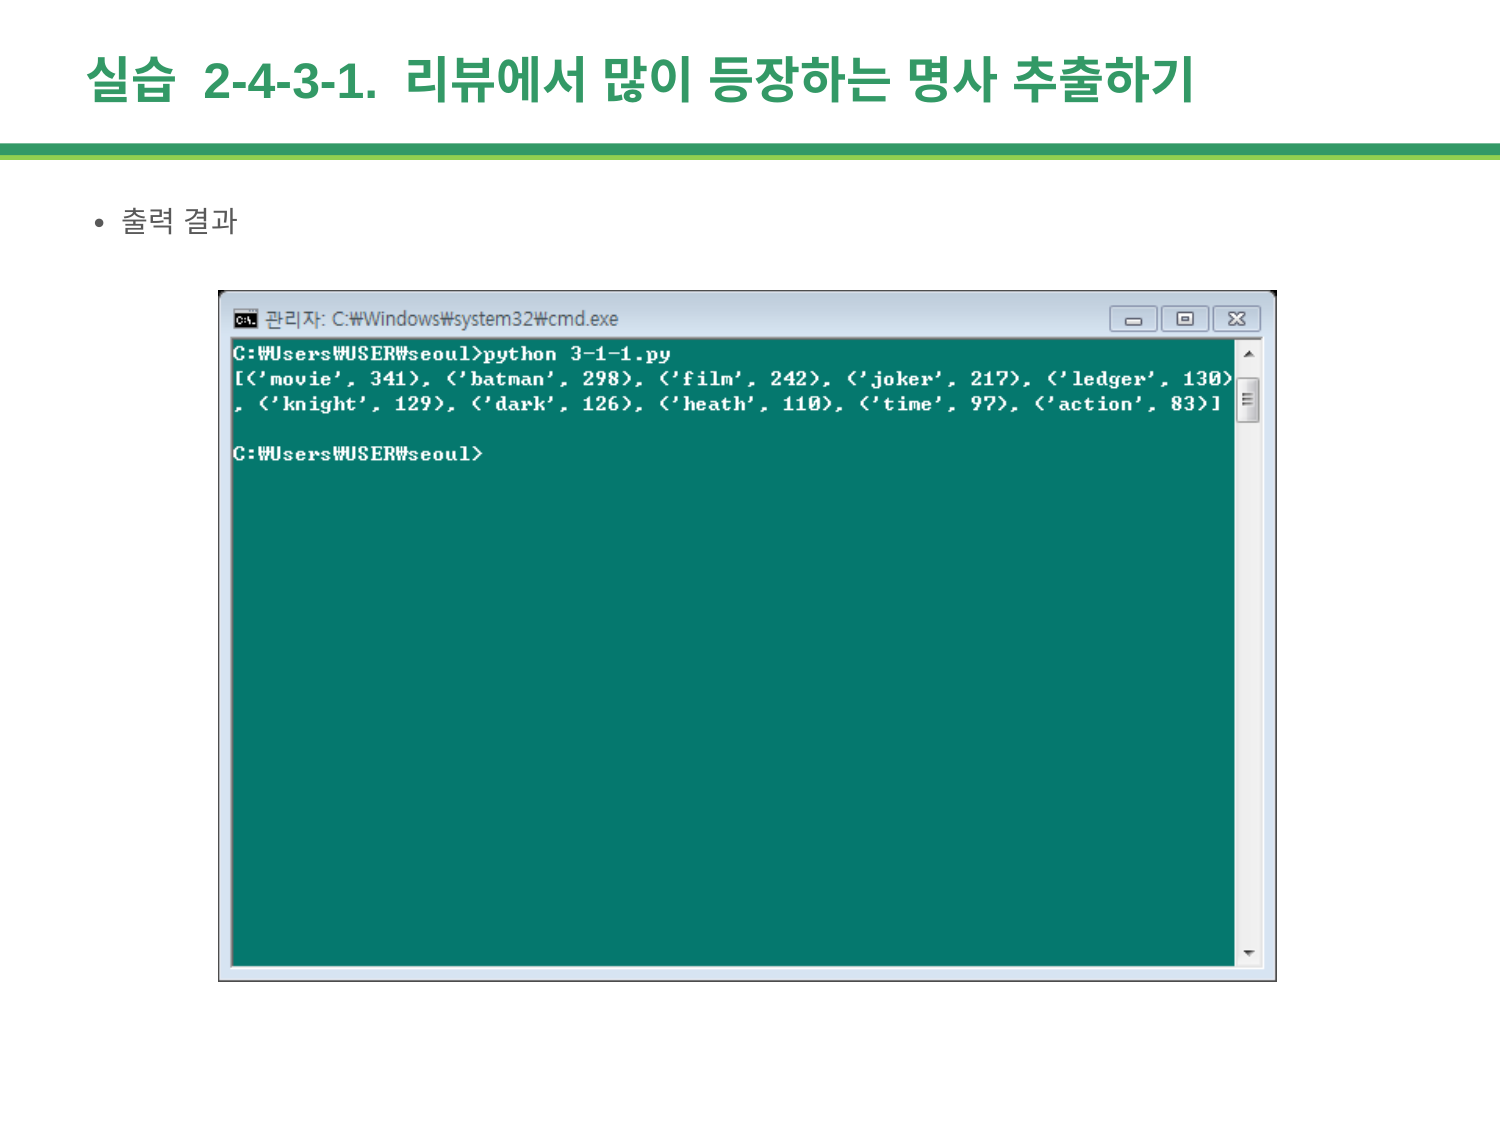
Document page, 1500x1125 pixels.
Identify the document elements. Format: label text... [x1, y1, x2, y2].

text_box ∙ 출력 결과 [75, 196, 1412, 246]
text_box 실습 2-4-3-1. 리뷰에서 많이 등장하는 명사 추출하기 [70, 41, 1212, 116]
text_box [0, 141, 1500, 157]
picture [217, 290, 1277, 982]
text_box [0, 157, 1500, 162]
